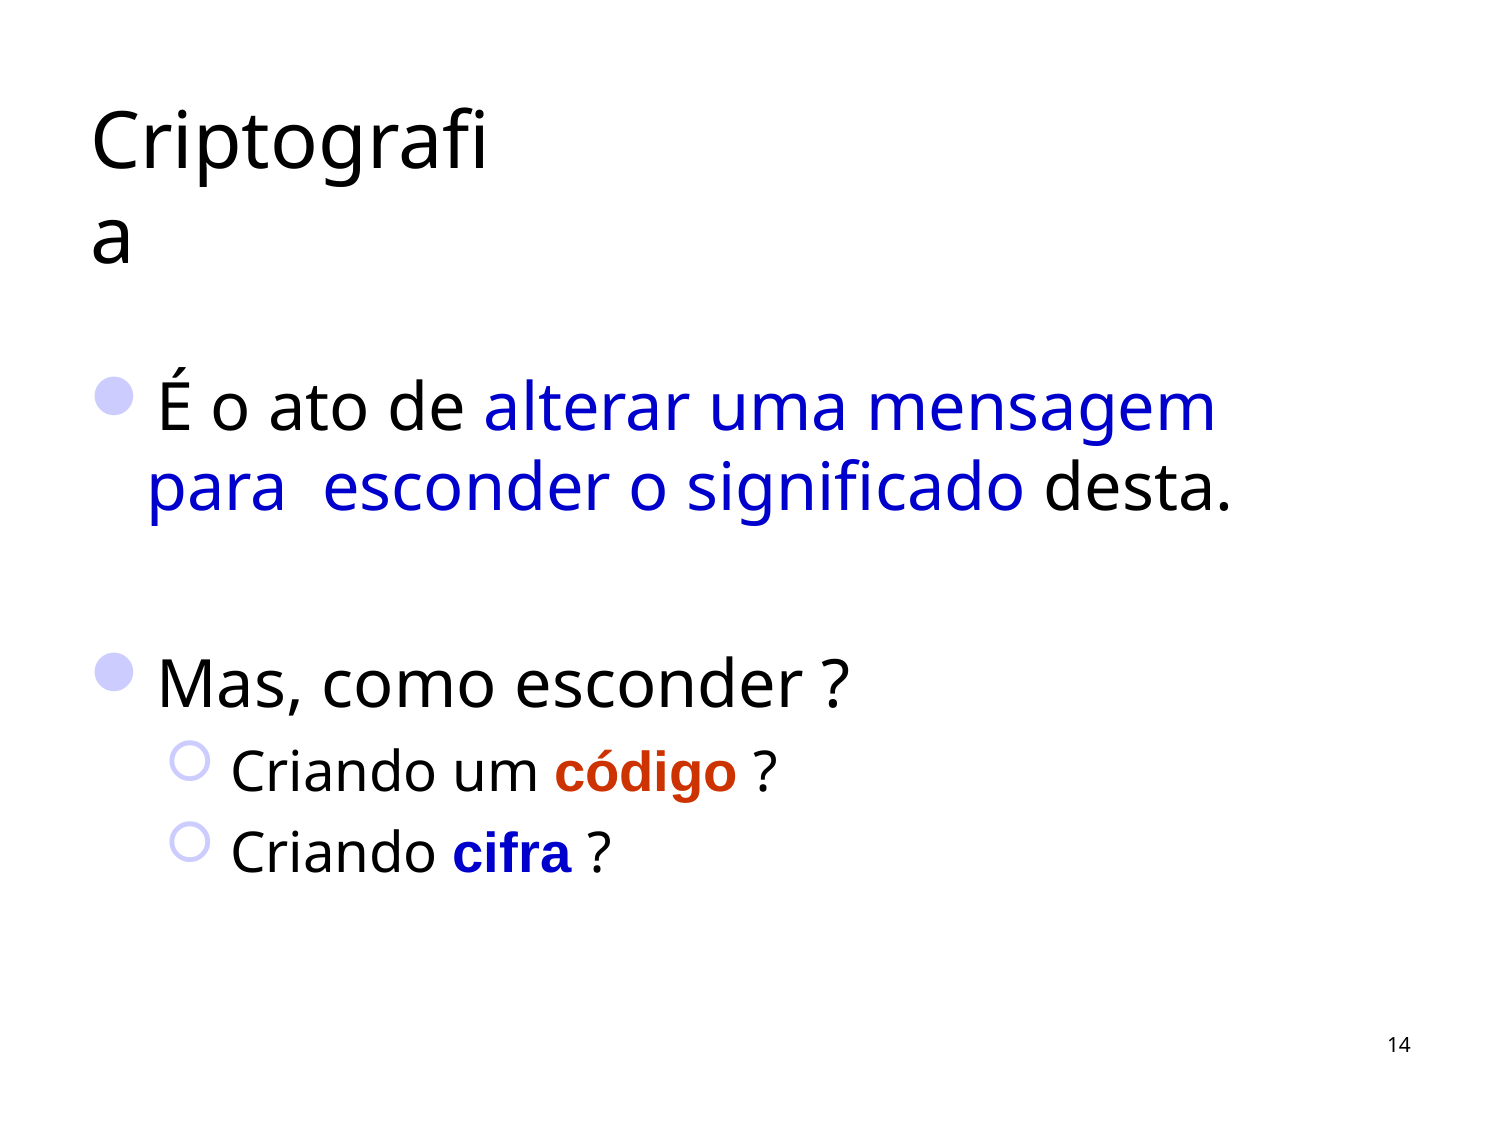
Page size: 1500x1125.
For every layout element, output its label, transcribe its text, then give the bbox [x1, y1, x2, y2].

text_box É o ato de alterar uma mensagem para esconder o significado desta. Mas, como esconder ? Criando um código ? Criando cifra ? [87, 361, 1307, 884]
text_box 14 [1380, 1032, 1417, 1061]
title Criptografia [87, 87, 502, 280]
